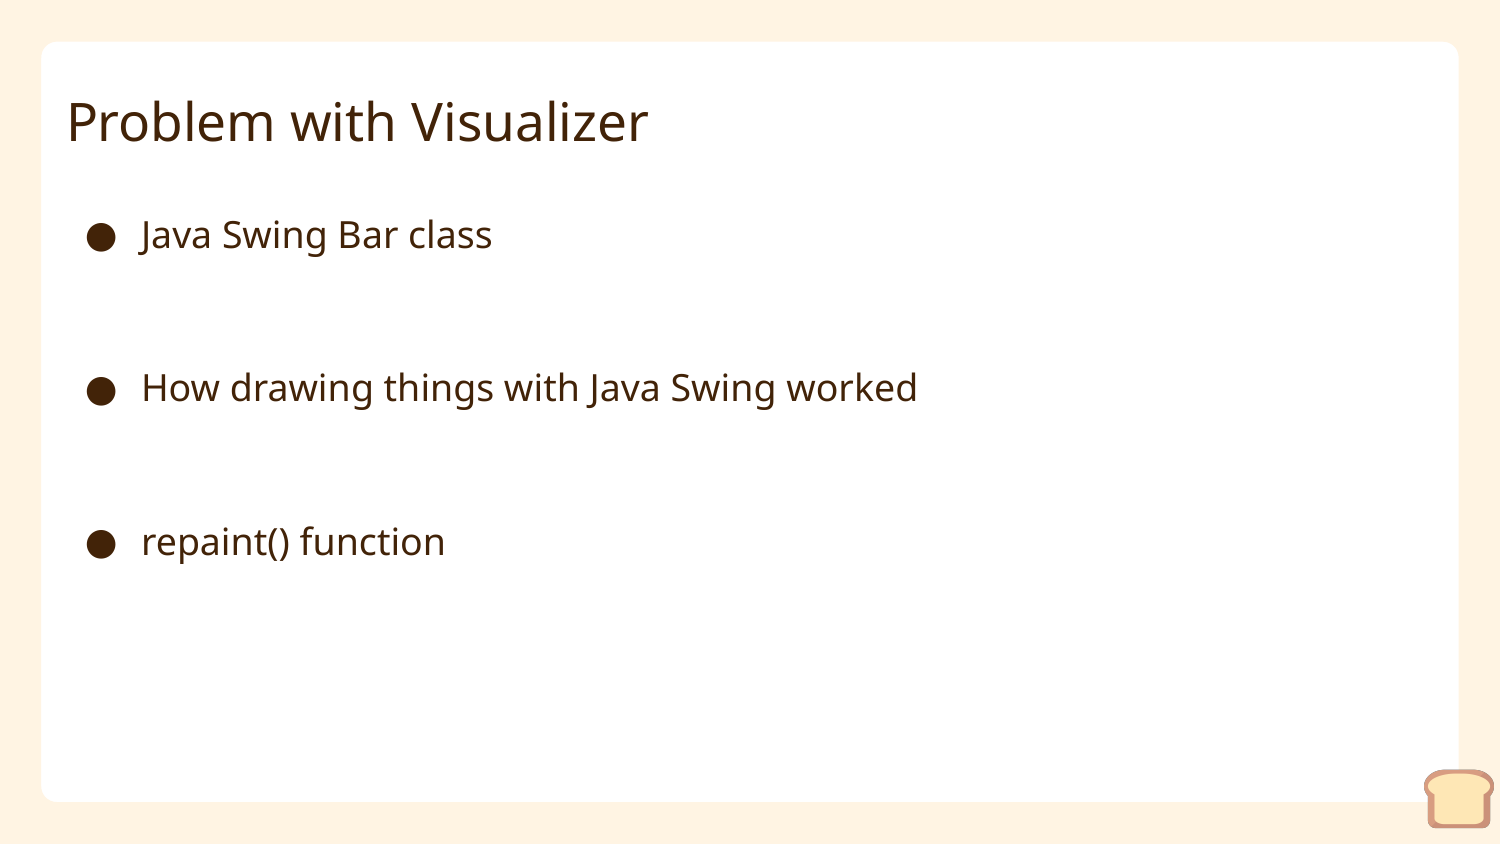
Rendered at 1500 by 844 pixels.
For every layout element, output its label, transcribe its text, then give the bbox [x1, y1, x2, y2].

title Problem with Visualizer [51, 72, 1449, 167]
list Java Swing Bar class How drawing things with Java Swing worked repaint() function [51, 189, 1449, 750]
picture [1424, 760, 1494, 830]
